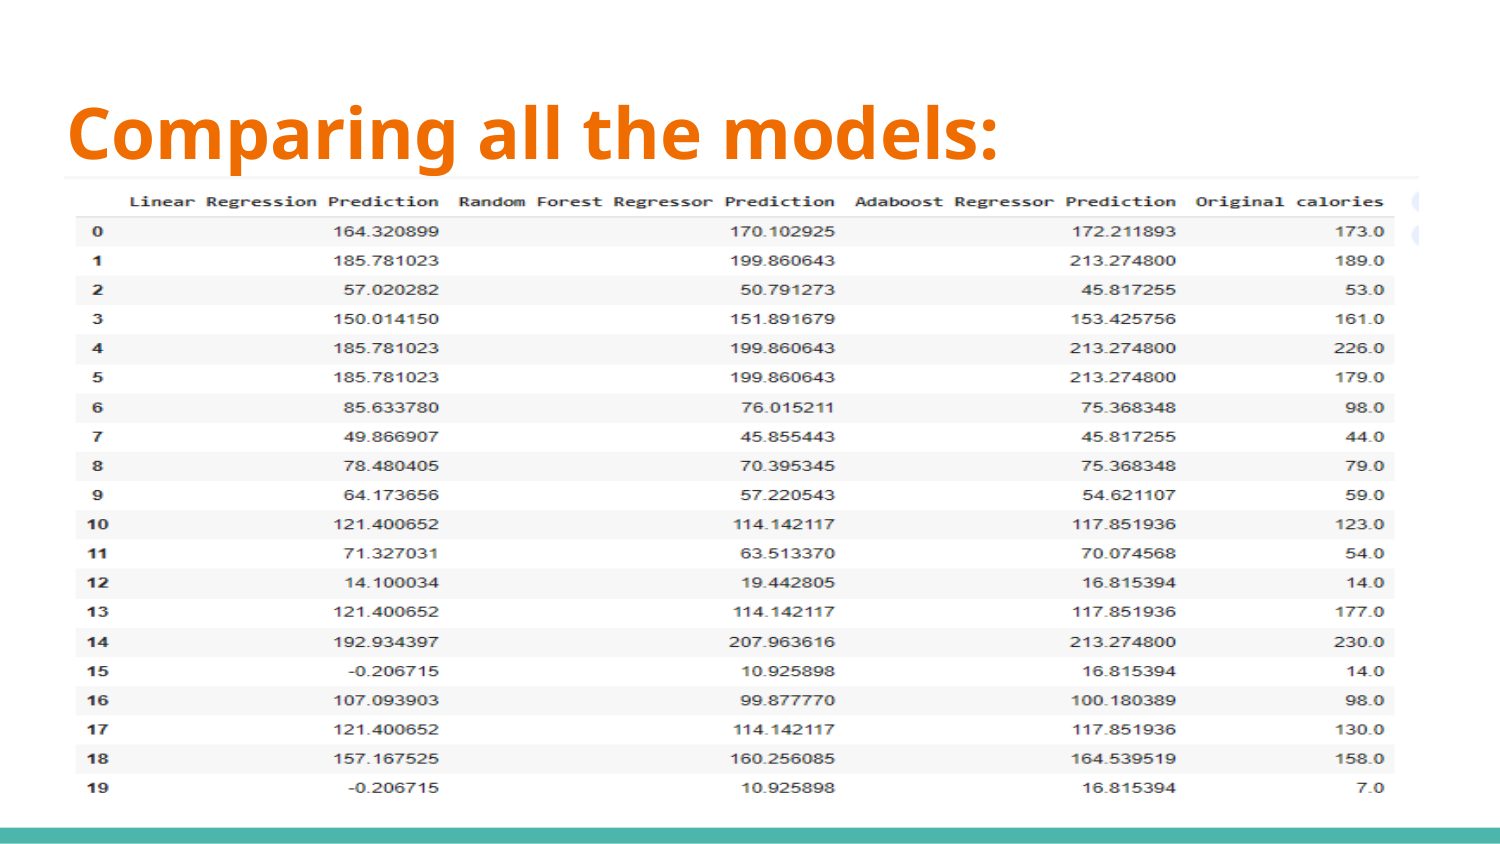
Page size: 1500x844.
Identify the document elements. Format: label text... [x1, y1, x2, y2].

title Comparing all the models: [51, 72, 1449, 189]
picture [64, 176, 1419, 804]
